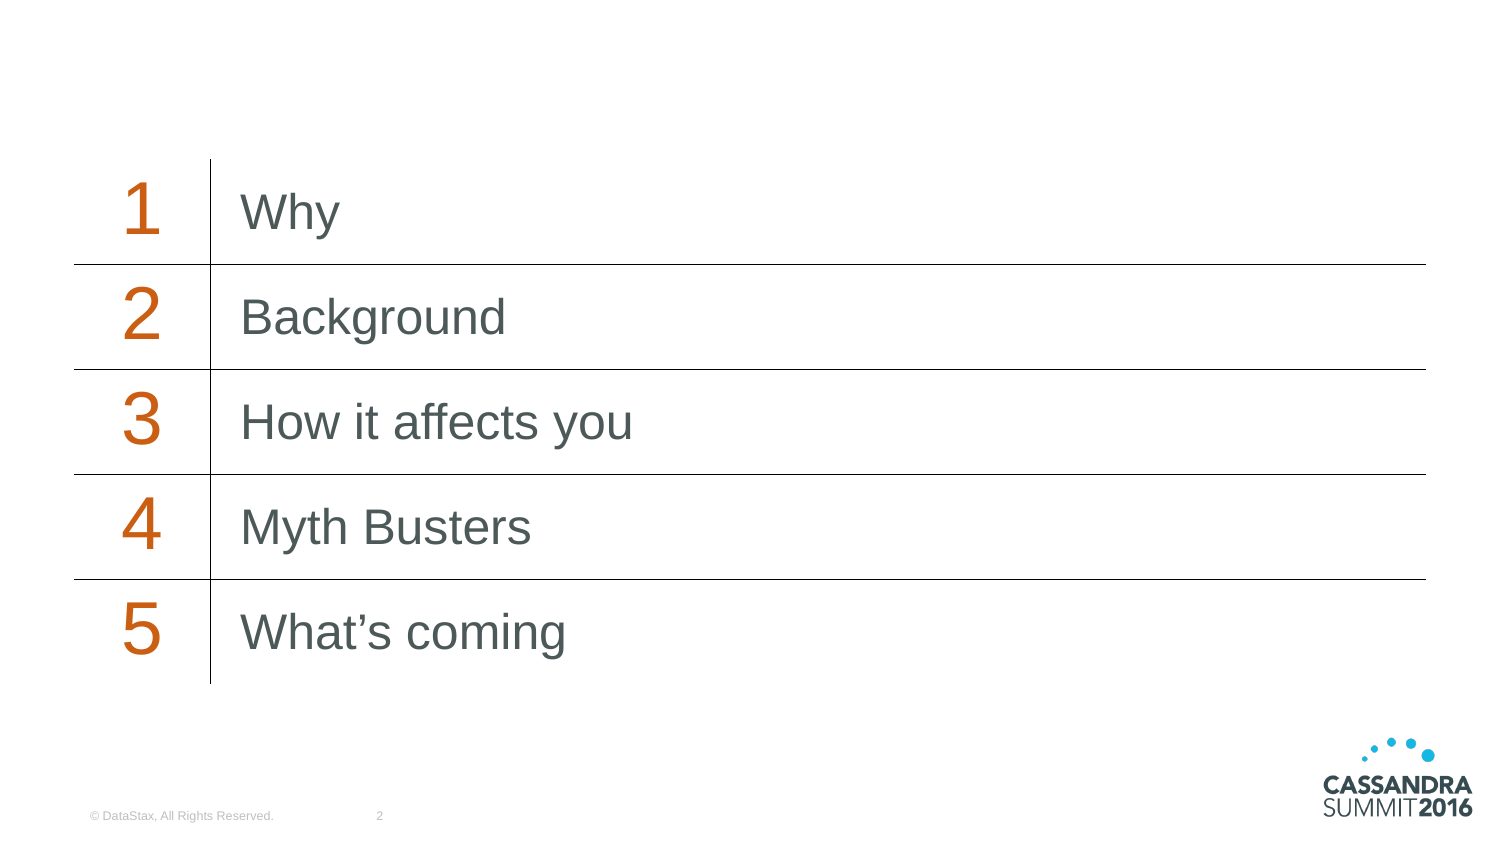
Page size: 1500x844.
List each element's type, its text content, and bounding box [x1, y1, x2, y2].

table_cell 2 [74, 265, 210, 369]
footer © DataStax, All Rights Reserved. [75, 793, 337, 839]
table_cell 4 [74, 475, 210, 579]
table_cell How it affects you [211, 370, 1426, 474]
table_header 1 [74, 159, 210, 264]
table_cell Background [211, 265, 1426, 369]
table_cell What’s coming [211, 580, 1426, 684]
table_cell 3 [74, 370, 210, 474]
table_header Why [211, 159, 1426, 264]
table_cell 5 [74, 580, 210, 684]
table_cell Myth Busters [211, 475, 1426, 579]
picture [1320, 734, 1475, 819]
slide_number 2 [346, 793, 414, 839]
